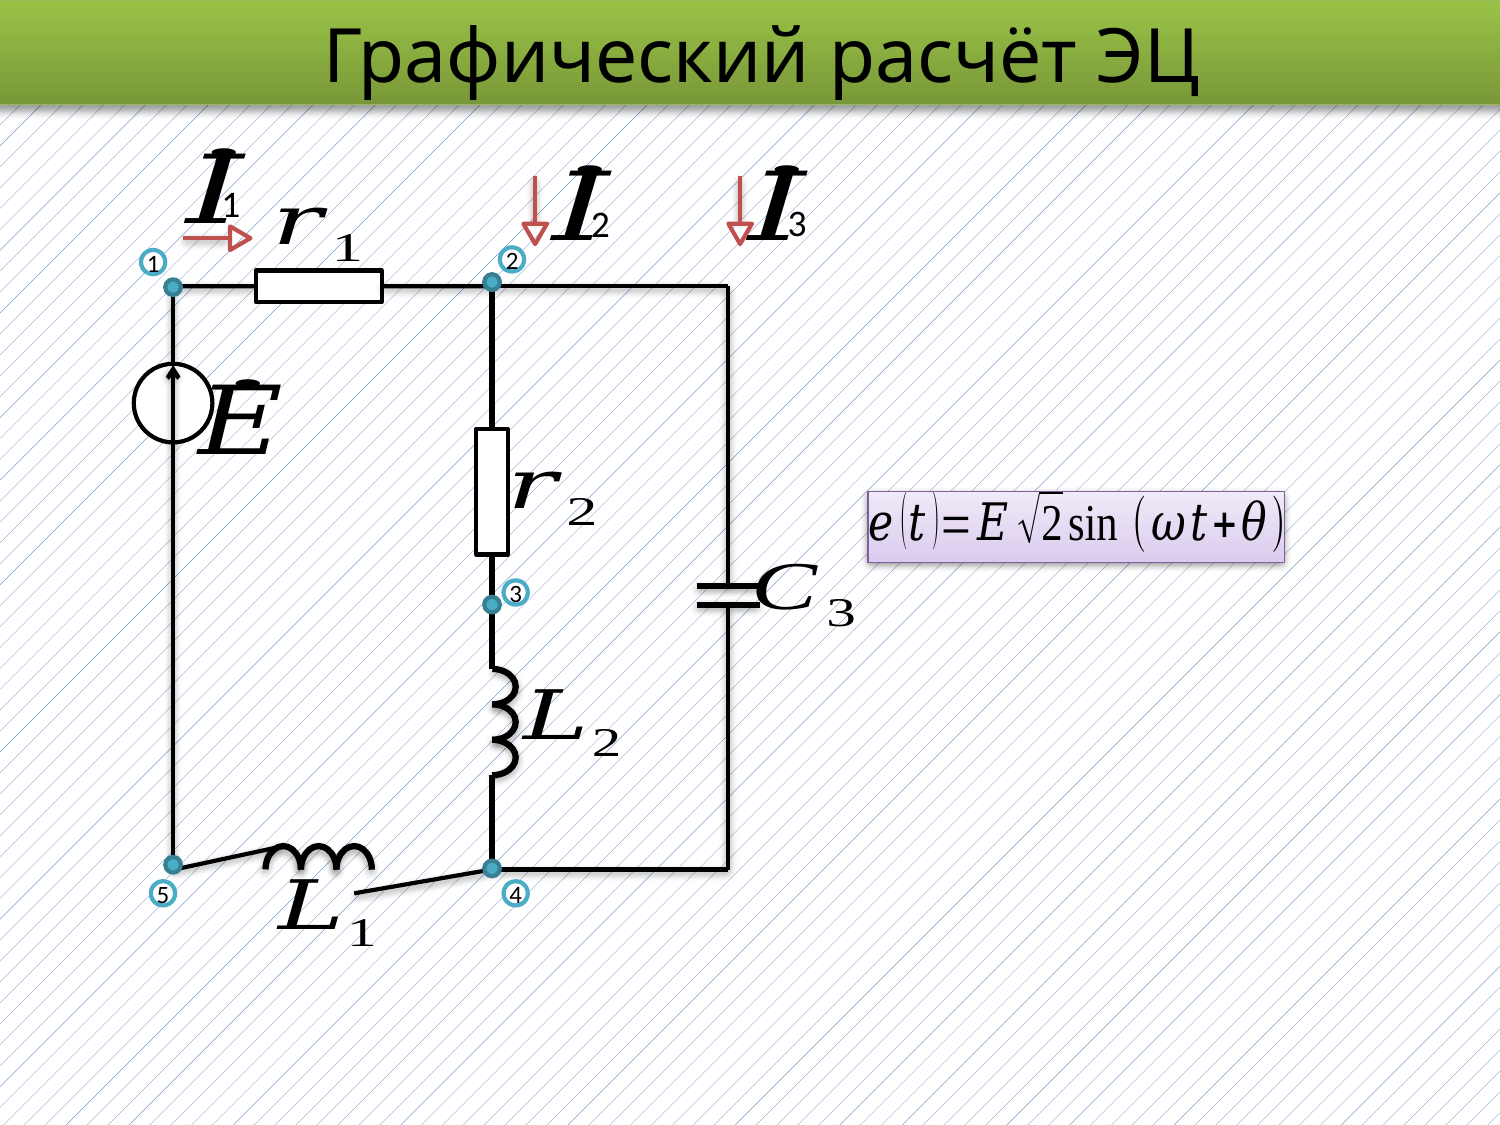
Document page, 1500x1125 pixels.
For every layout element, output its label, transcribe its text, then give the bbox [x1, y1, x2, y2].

text_box [177, 361, 215, 444]
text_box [706, 198, 775, 223]
text_box [254, 268, 384, 304]
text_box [177, 114, 257, 247]
text_box [482, 859, 487, 867]
text_box [496, 859, 502, 868]
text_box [265, 845, 373, 894]
text_box [496, 595, 502, 614]
text_box [482, 596, 487, 614]
text_box Графический расчёт ЭЦ [0, 0, 1500, 105]
text_box 3 [501, 578, 530, 607]
text_box [474, 427, 487, 557]
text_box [438, 698, 546, 746]
text_box [496, 427, 510, 557]
text_box 2 [497, 245, 527, 274]
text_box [718, 563, 738, 628]
text_box [482, 272, 502, 285]
text_box [163, 856, 169, 874]
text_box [182, 226, 251, 251]
text_box [131, 362, 168, 444]
text_box [163, 277, 183, 296]
text_box [177, 855, 183, 867]
text_box 4 [501, 879, 530, 908]
text_box 2 [576, 192, 625, 253]
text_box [501, 198, 570, 223]
text_box 5 [148, 879, 178, 908]
text_box 1 [138, 247, 168, 277]
text_box [867, 491, 1285, 563]
text_box 3 [772, 191, 822, 252]
